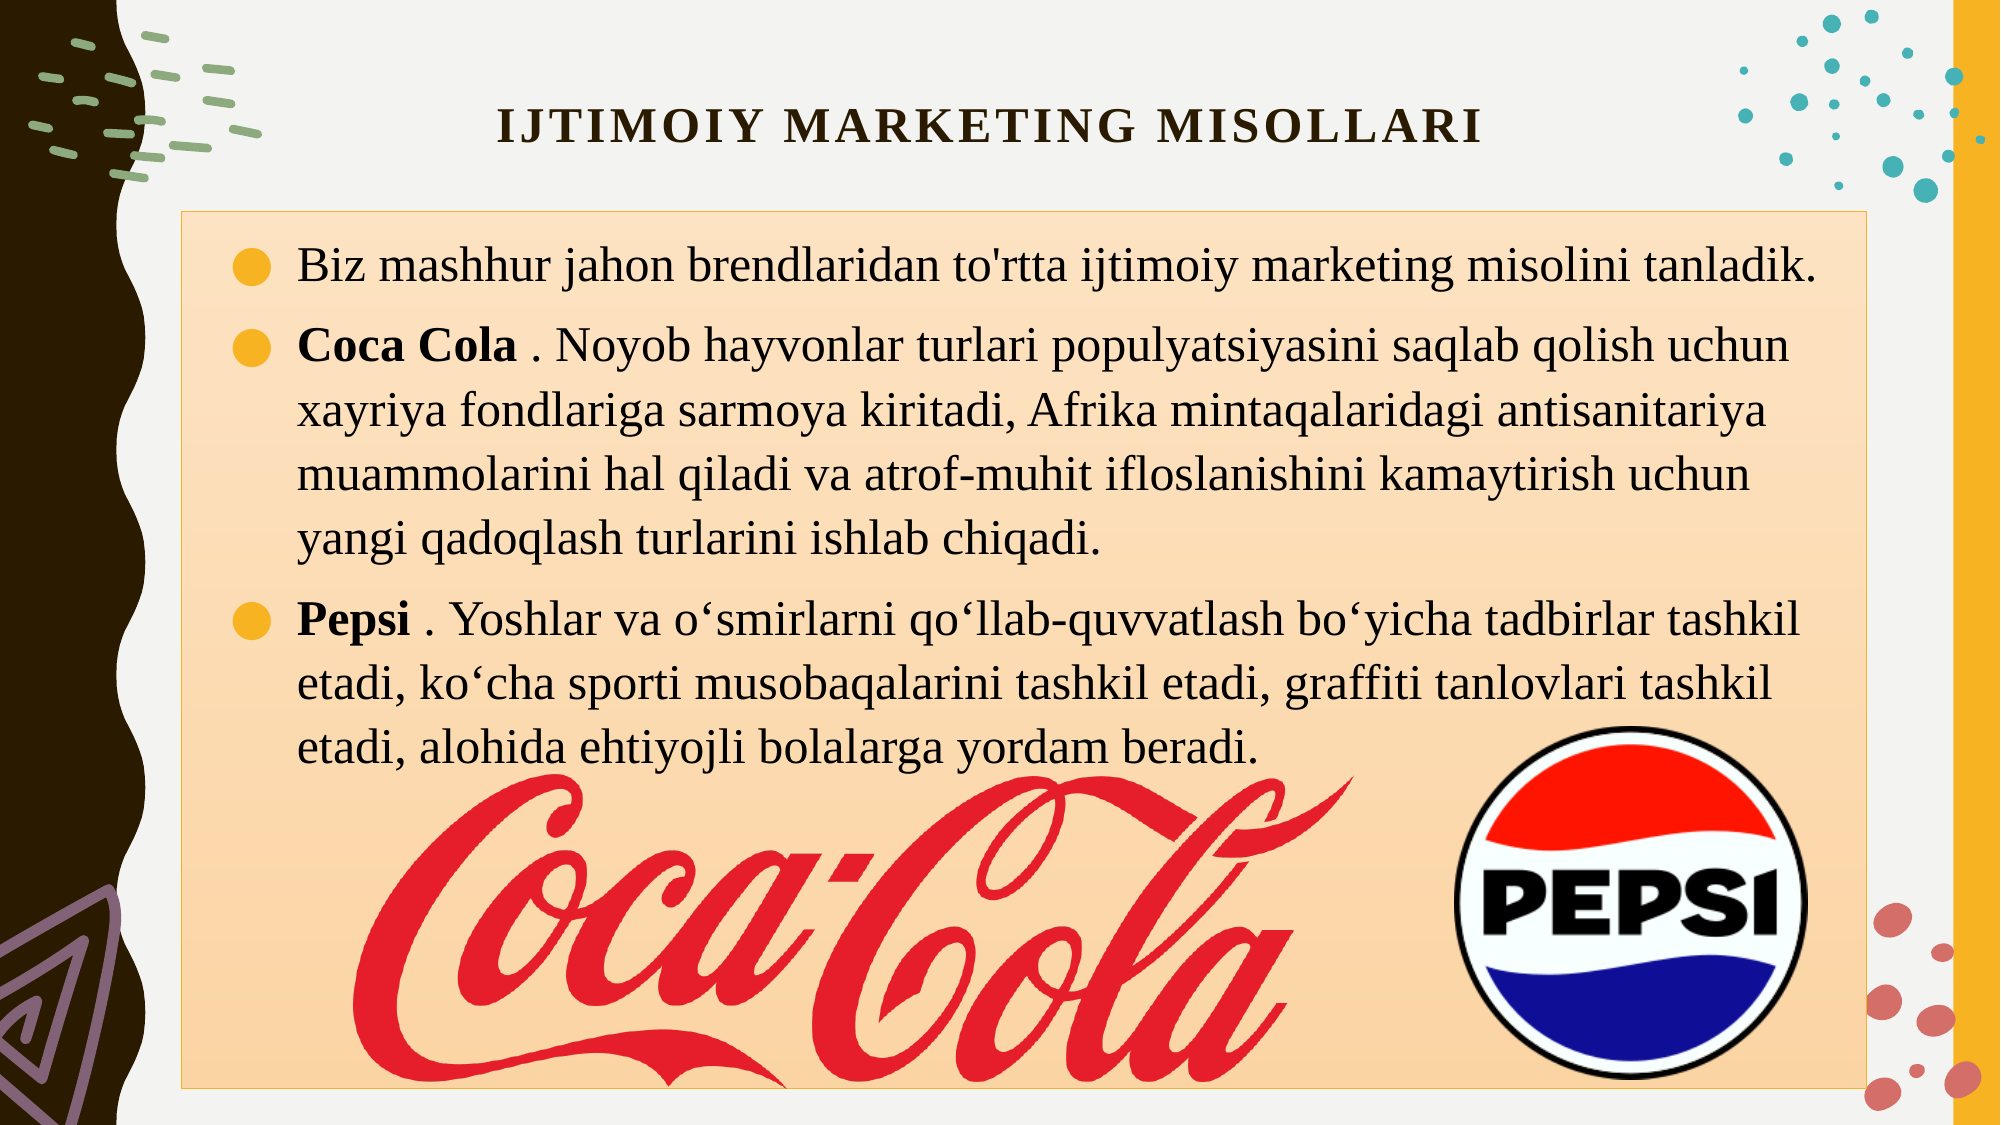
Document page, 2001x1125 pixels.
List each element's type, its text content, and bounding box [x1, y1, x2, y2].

picture [1454, 726, 1808, 1080]
picture [353, 774, 1354, 1089]
list Biz mashhur jahon brendlaridan to'rtta ijtimoiy marketing misolini tanladik. Coca Cola . Noyob hayvonlar turlari populyatsiyasini saqlab qolish uchun xayriya fondlariga sarmoya kiritadi, Afrika mintaqalaridagi antisanitariya muammolarini hal qiladi va atrof-muhit ifloslanishini kamaytirish uchun yangi qadoqlash turlarini ishlab chiqadi. Pepsi . Yoshlar va o‘smirlarni qo‘llab-quvvatlash bo‘yicha tadbirlar tashkil etadi, ko‘cha sporti musobaqalarini tashkil etadi, graffiti tanlovlari tashkil etadi, alohida ehtiyojli bolalarga yordam beradi. [181, 211, 1867, 1089]
title Ijtimoiy marketing misollari [146, 73, 1832, 179]
